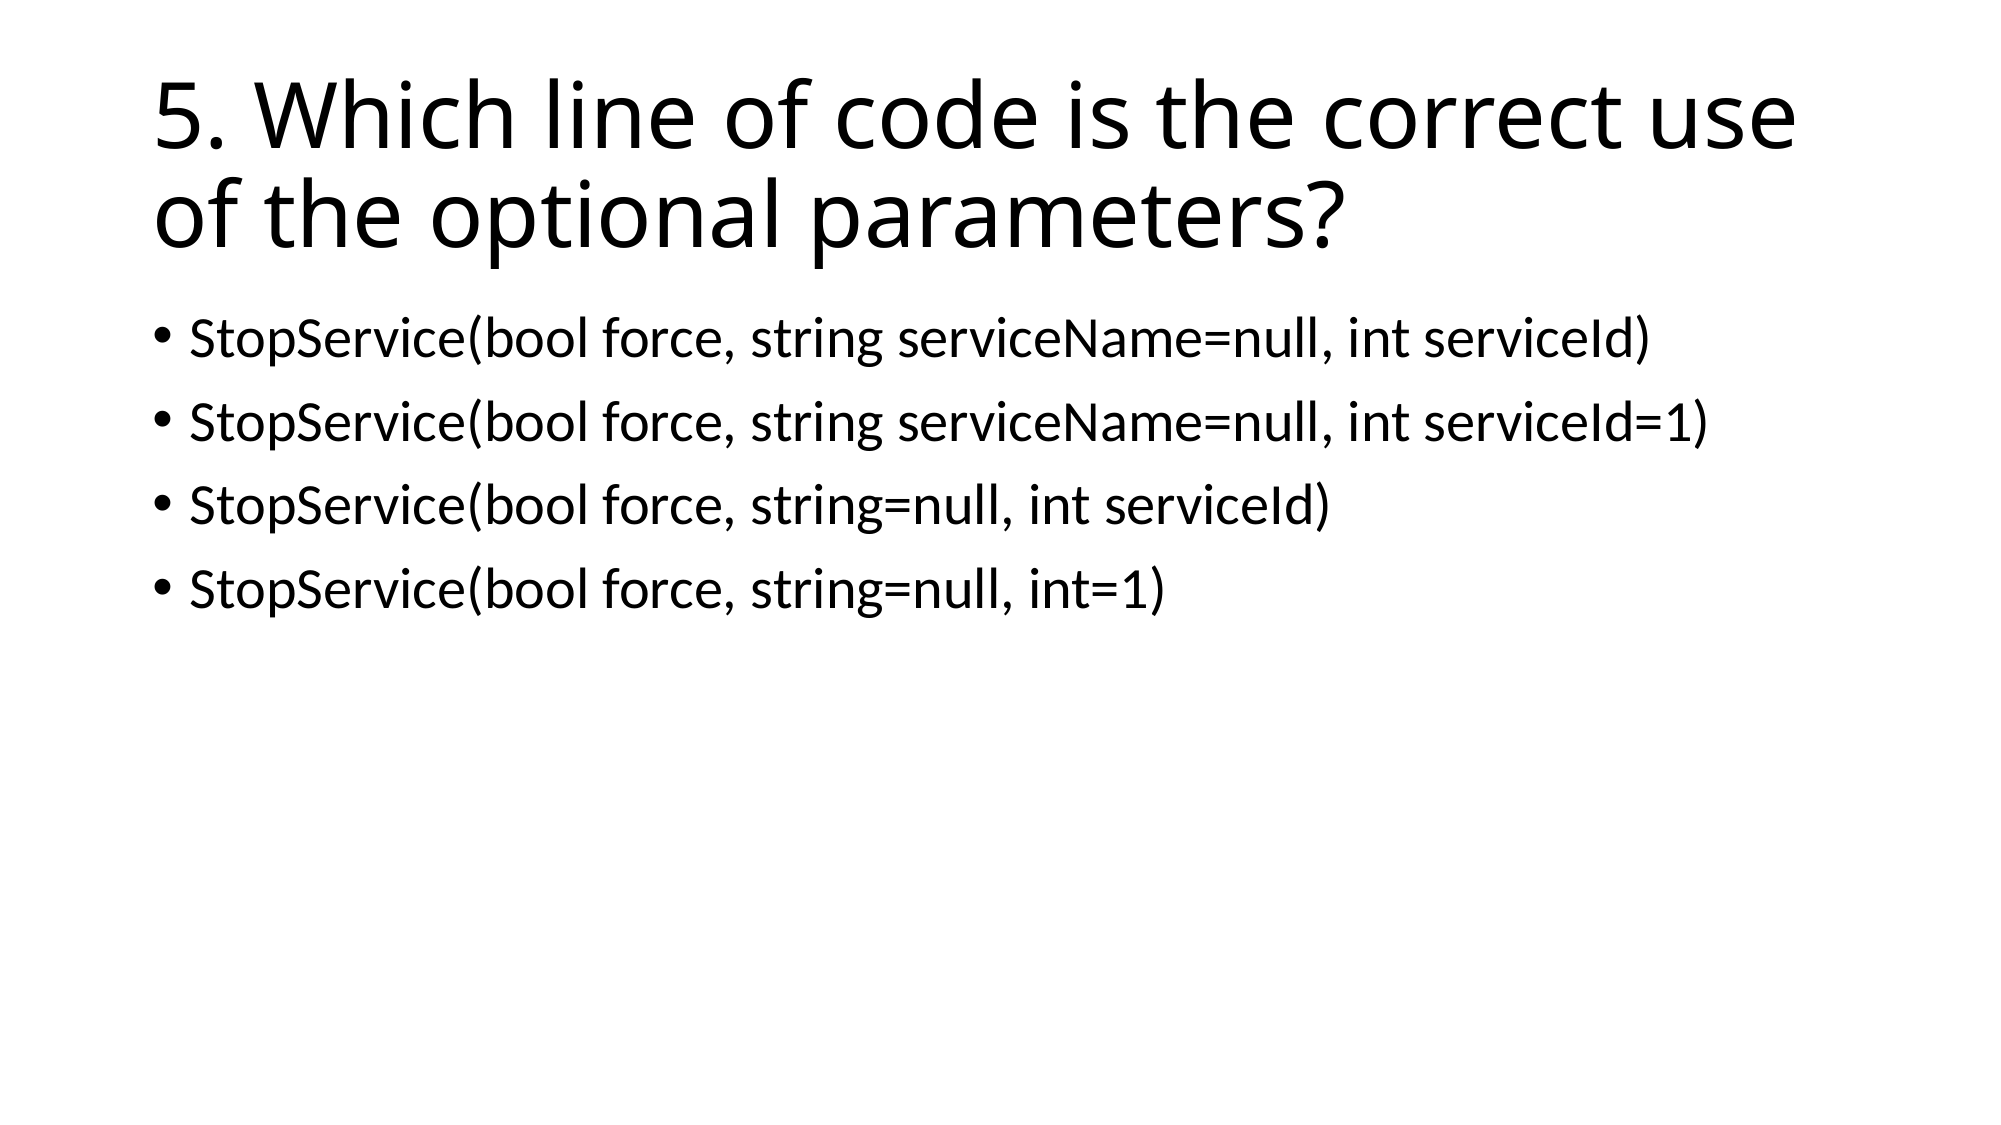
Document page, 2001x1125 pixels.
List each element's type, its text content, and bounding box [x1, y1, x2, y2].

list StopService(bool force, string serviceName=null, int serviceId) StopService(bool force, string serviceName=null, int serviceId=1) StopService(bool force, string=null, int serviceId) StopService(bool force, string=null, int=1) [137, 299, 1863, 1014]
title 5. Which line of code is the correct use of the optional parameters? [137, 59, 1863, 278]
